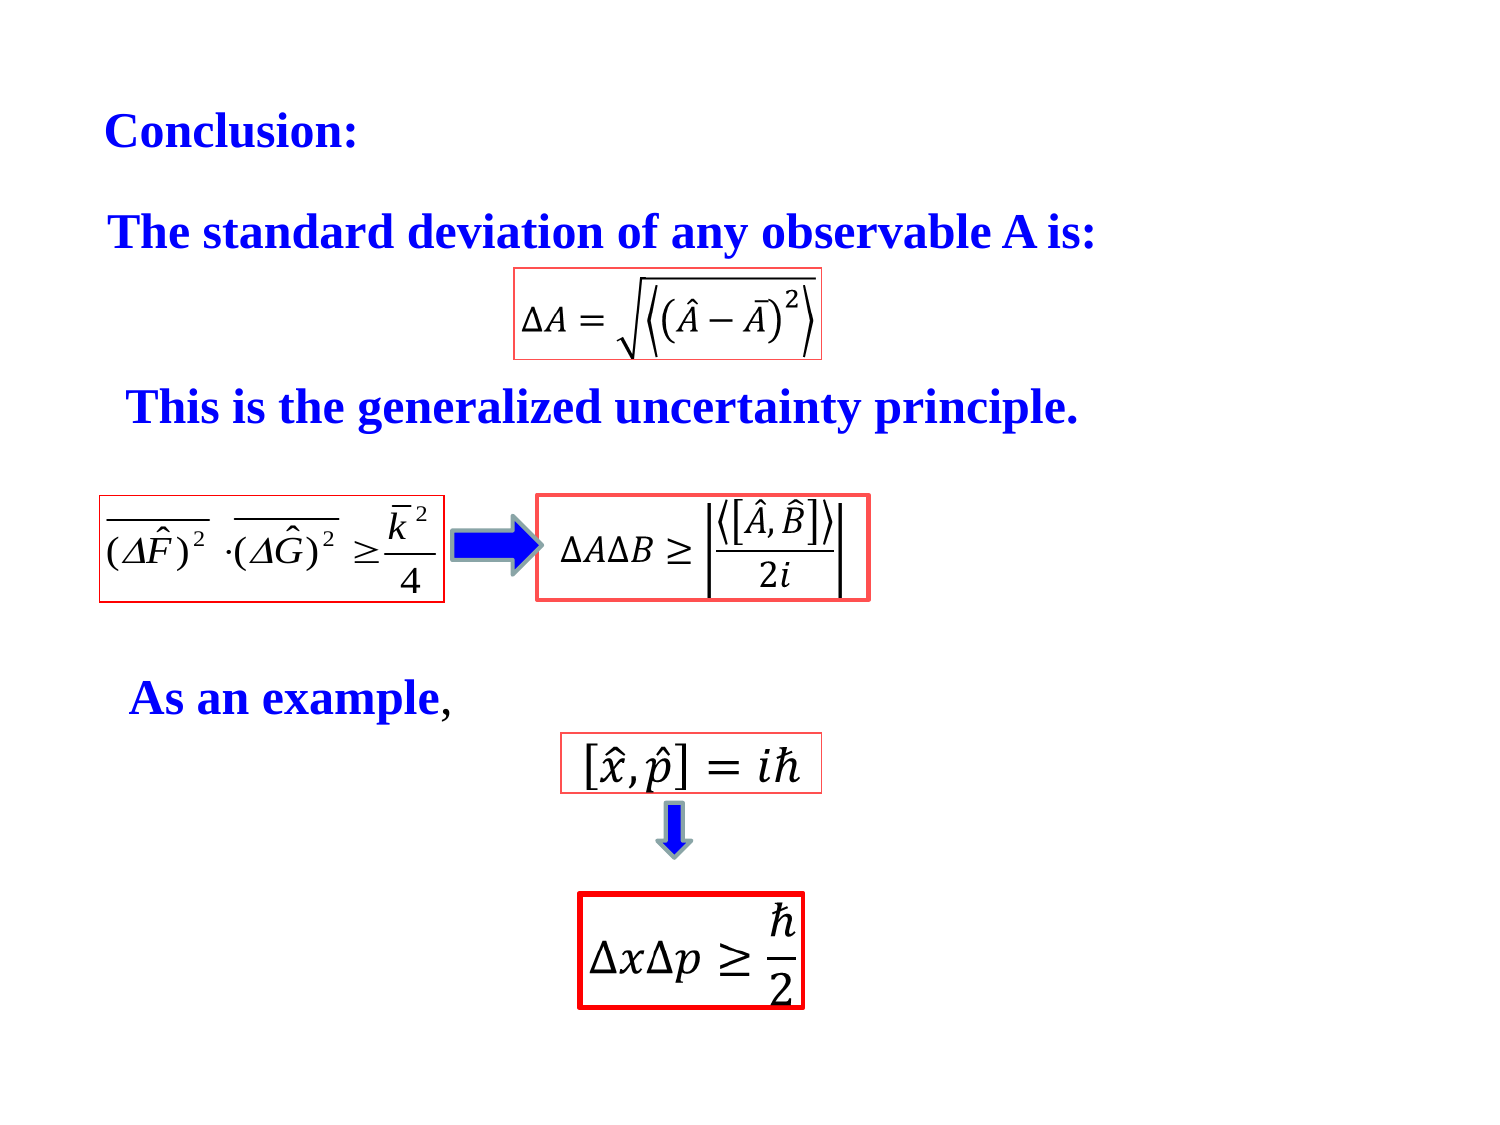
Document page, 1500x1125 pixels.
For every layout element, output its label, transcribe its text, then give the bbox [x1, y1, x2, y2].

text_box This is the generalized uncertainty principle. [110, 366, 1095, 442]
text_box [513, 267, 822, 360]
text_box [655, 800, 694, 860]
text_box [450, 513, 545, 577]
text_box The standard deviation of any observable A is: [92, 191, 1114, 266]
text_box [536, 494, 869, 600]
text_box As an example, [113, 656, 468, 732]
text_box [560, 732, 822, 794]
text_box Conclusion: [88, 90, 375, 165]
text_box [579, 893, 804, 1008]
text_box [99, 495, 444, 602]
